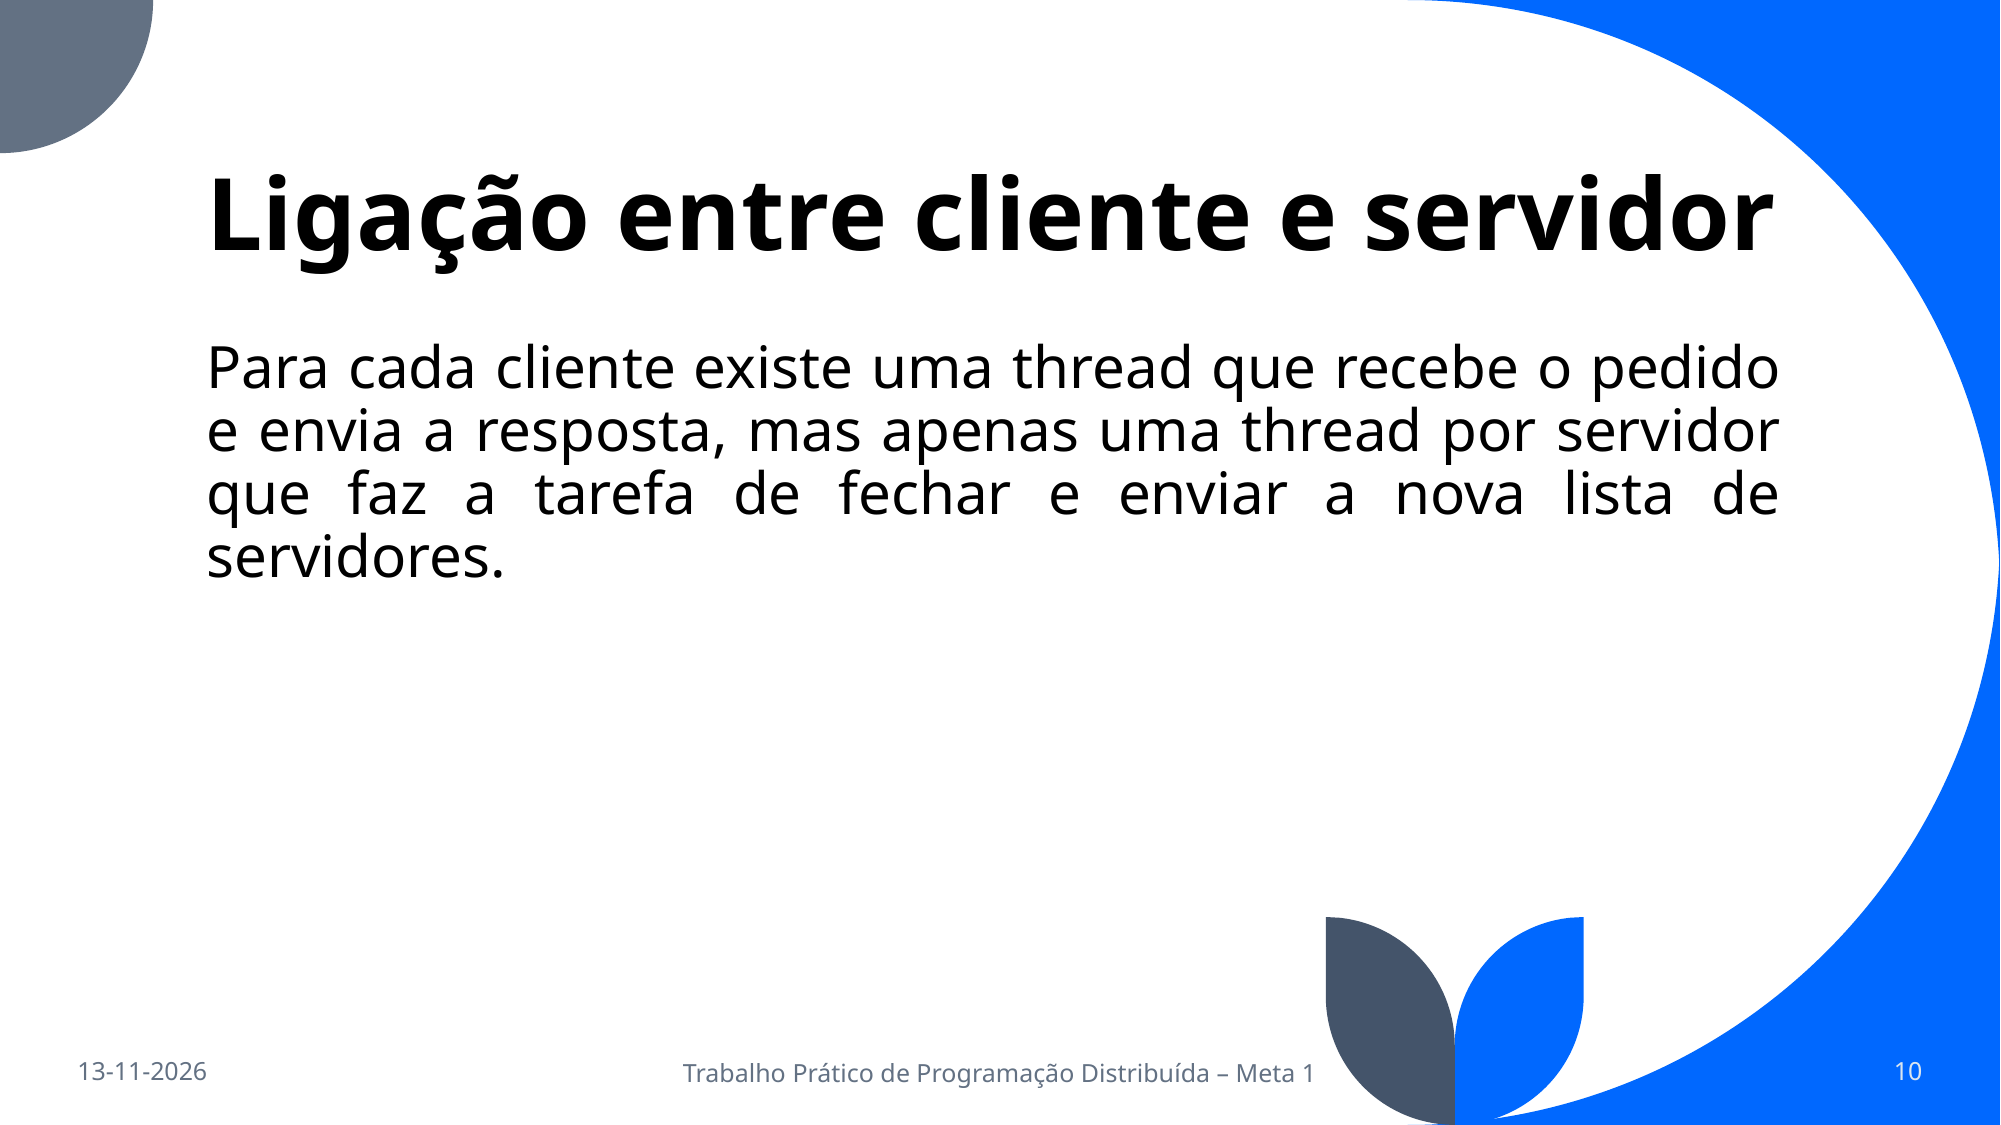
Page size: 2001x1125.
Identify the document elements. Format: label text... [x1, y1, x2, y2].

list Para cada cliente existe uma thread que recebe o pedido e envia a resposta, mas apenas uma thread por servidor que faz a tarefa de fechar e enviar a nova lista de servidores. [191, 330, 1796, 884]
title Ligação entre cliente e servidor [191, 62, 1796, 280]
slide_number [62, 1042, 513, 1103]
slide_number 10 [1665, 1042, 1938, 1103]
footer Trabalho Prático de Programação Distribuída – Meta 1 [662, 1042, 1338, 1103]
